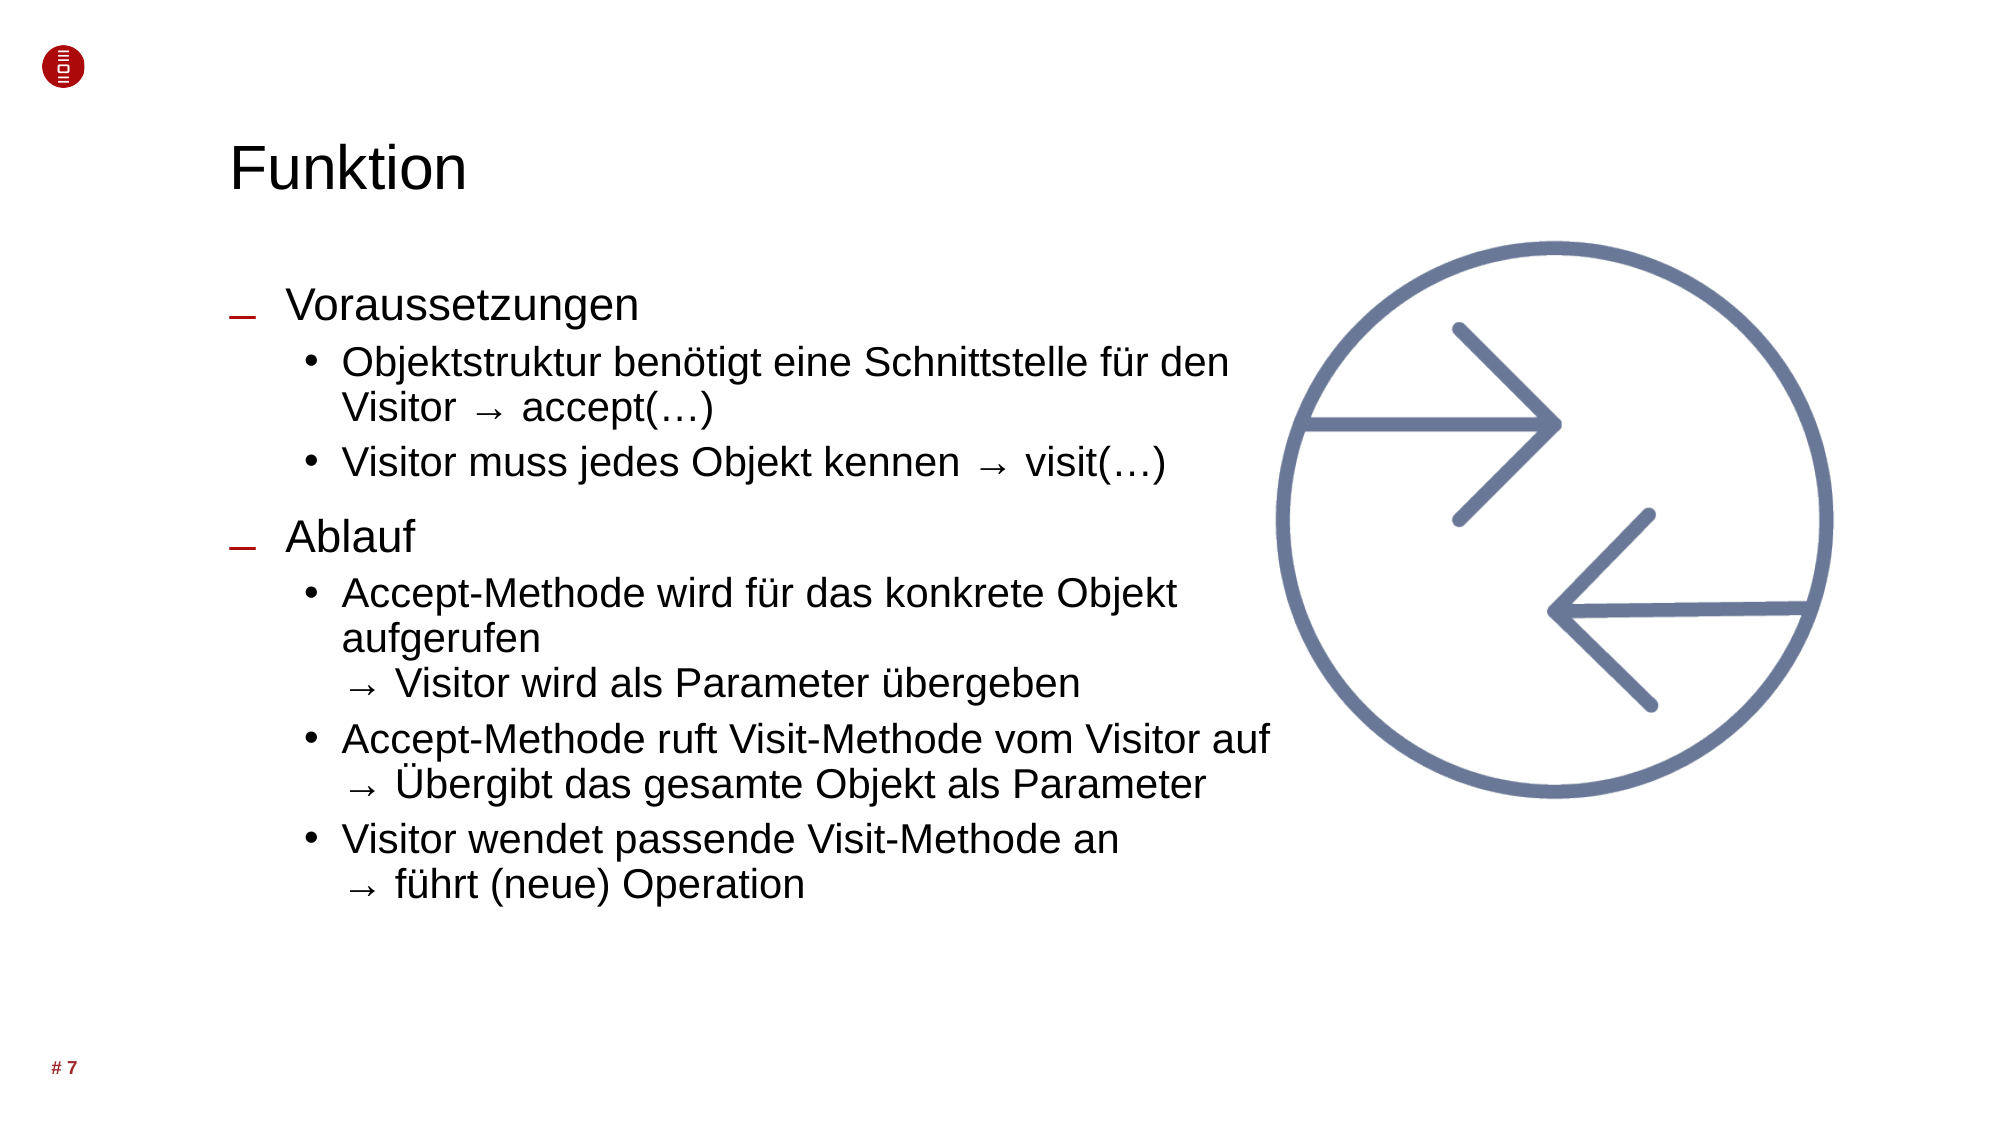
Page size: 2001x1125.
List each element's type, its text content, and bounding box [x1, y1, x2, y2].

picture [229, 286, 256, 319]
list Voraussetzungen Objektstruktur benötigt eine Schnittstelle für den Visitor → accept(…) Visitor muss jedes Objekt kennen → visit(…) Ablauf Accept-Methode wird für das konkrete Objekt aufgerufen → Visitor wird als Parameter übergeben Accept-Methode ruft Visit-Methode vom Visitor auf → Übergibt das gesamte Objekt als Parameter Visitor wendet passende Visit-Methode an → führt (neue) Operation [214, 267, 1291, 1022]
picture [42, 45, 85, 88]
picture [229, 517, 256, 550]
picture [1249, 214, 1861, 826]
list Funktion [214, 119, 1695, 267]
